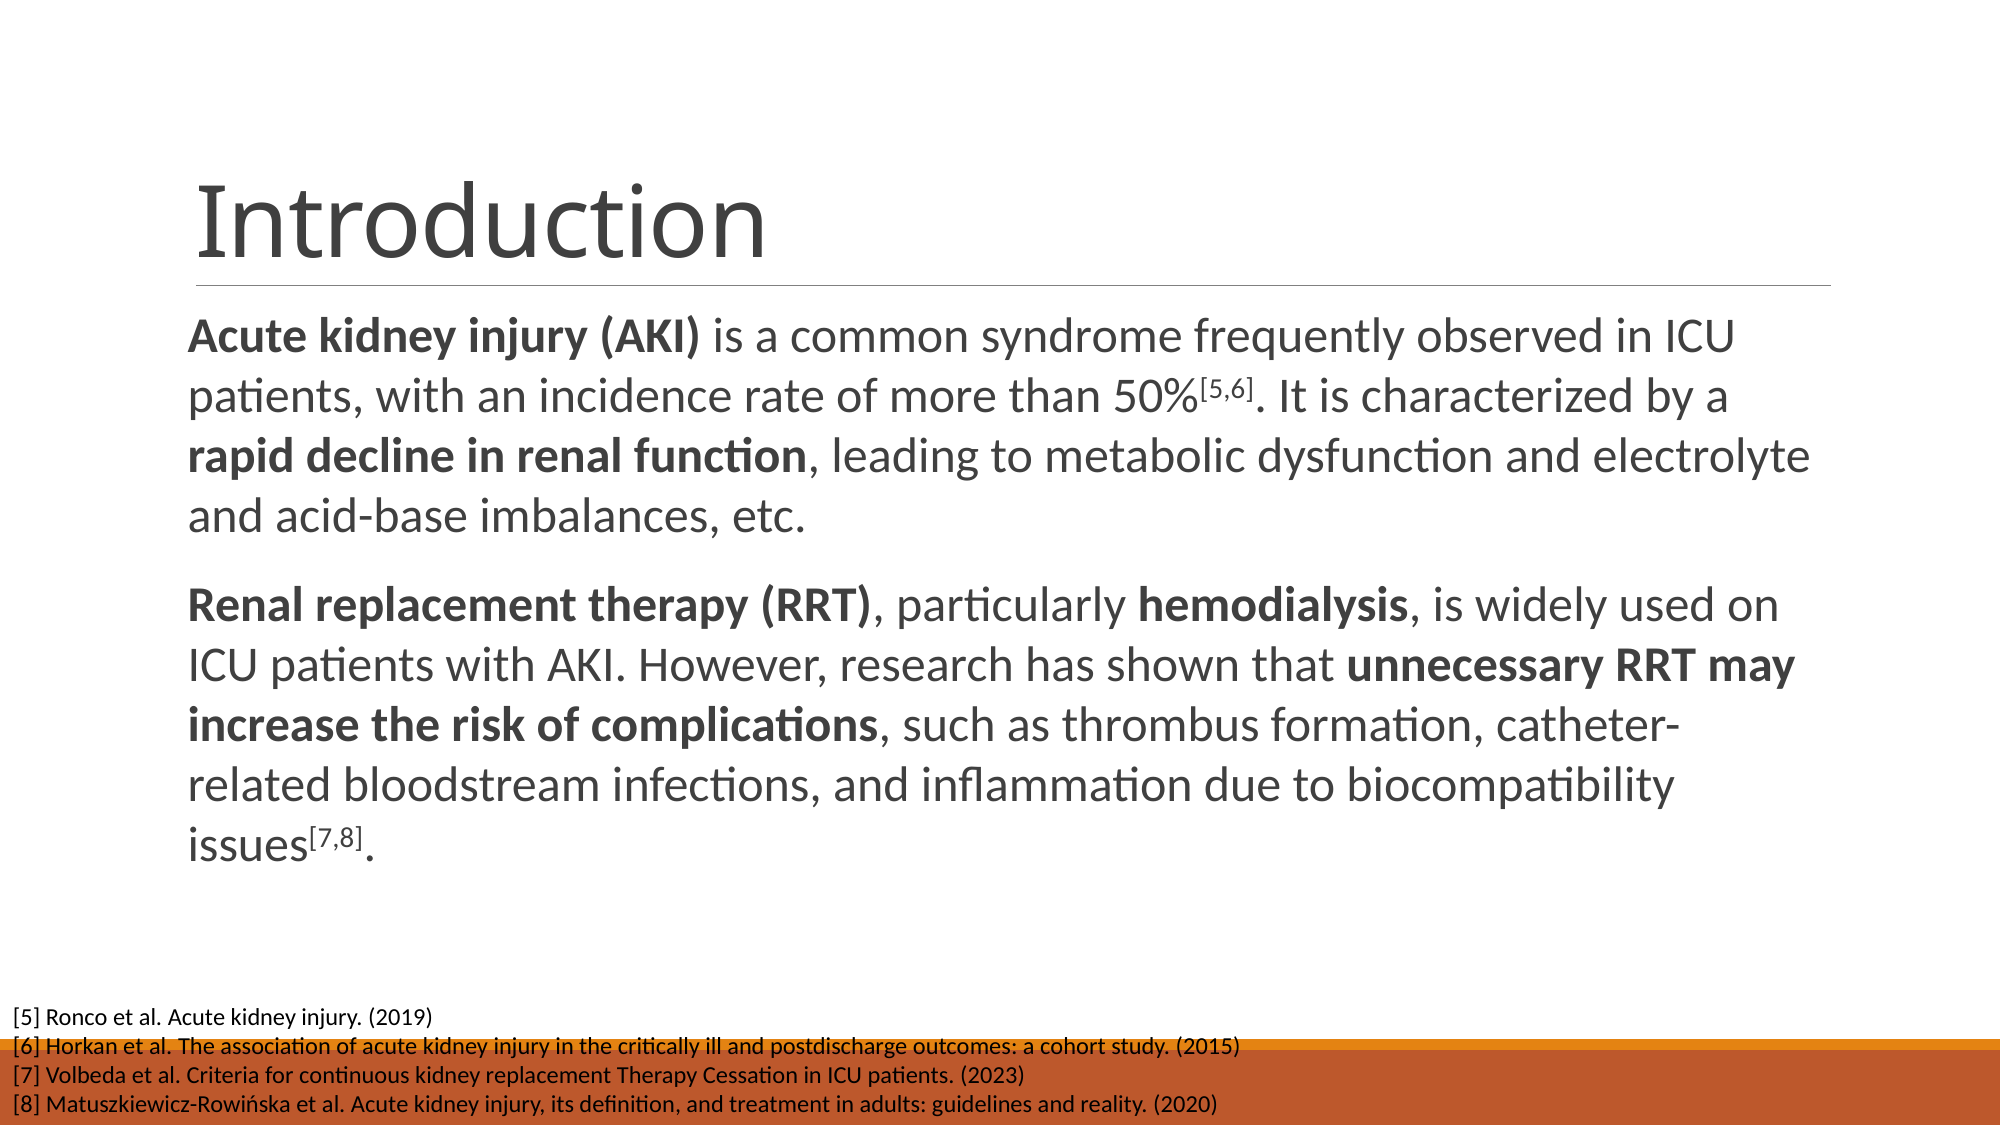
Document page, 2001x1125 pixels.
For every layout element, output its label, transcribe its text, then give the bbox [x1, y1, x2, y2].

list Acute kidney injury (AKI) is a common syndrome frequently observed in ICU patients, with an incidence rate of more than 50%[5,6]. It is characterized by a rapid decline in renal function, leading to metabolic dysfunction and electrolyte and acid-base imbalances, etc. Renal replacement therapy (RRT), particularly hemodialysis, is widely used on ICU patients with AKI. However, research has shown that unnecessary RRT may increase the risk of complications, such as thrombus formation, catheter-related bloodstream infections, and inflammation due to biocompatibility issues[7,8]. [180, 302, 1830, 963]
title Introduction [180, 47, 1830, 285]
text_box [5] Ronco et al. Acute kidney injury. (2019) [6] Horkan et al. The association of acute kidney injury in the critically ill and postdischarge outcomes: a cohort study. (2015) [7] Volbeda et al. Criteria for continuous kidney replacement Therapy Cessation in ICU patients. (2023) [8] Matuszkiewicz-Rowińska et al. Acute kidney injury, its definition, and treatment in adults: guidelines and reality. (2020) [0, 999, 2000, 1118]
